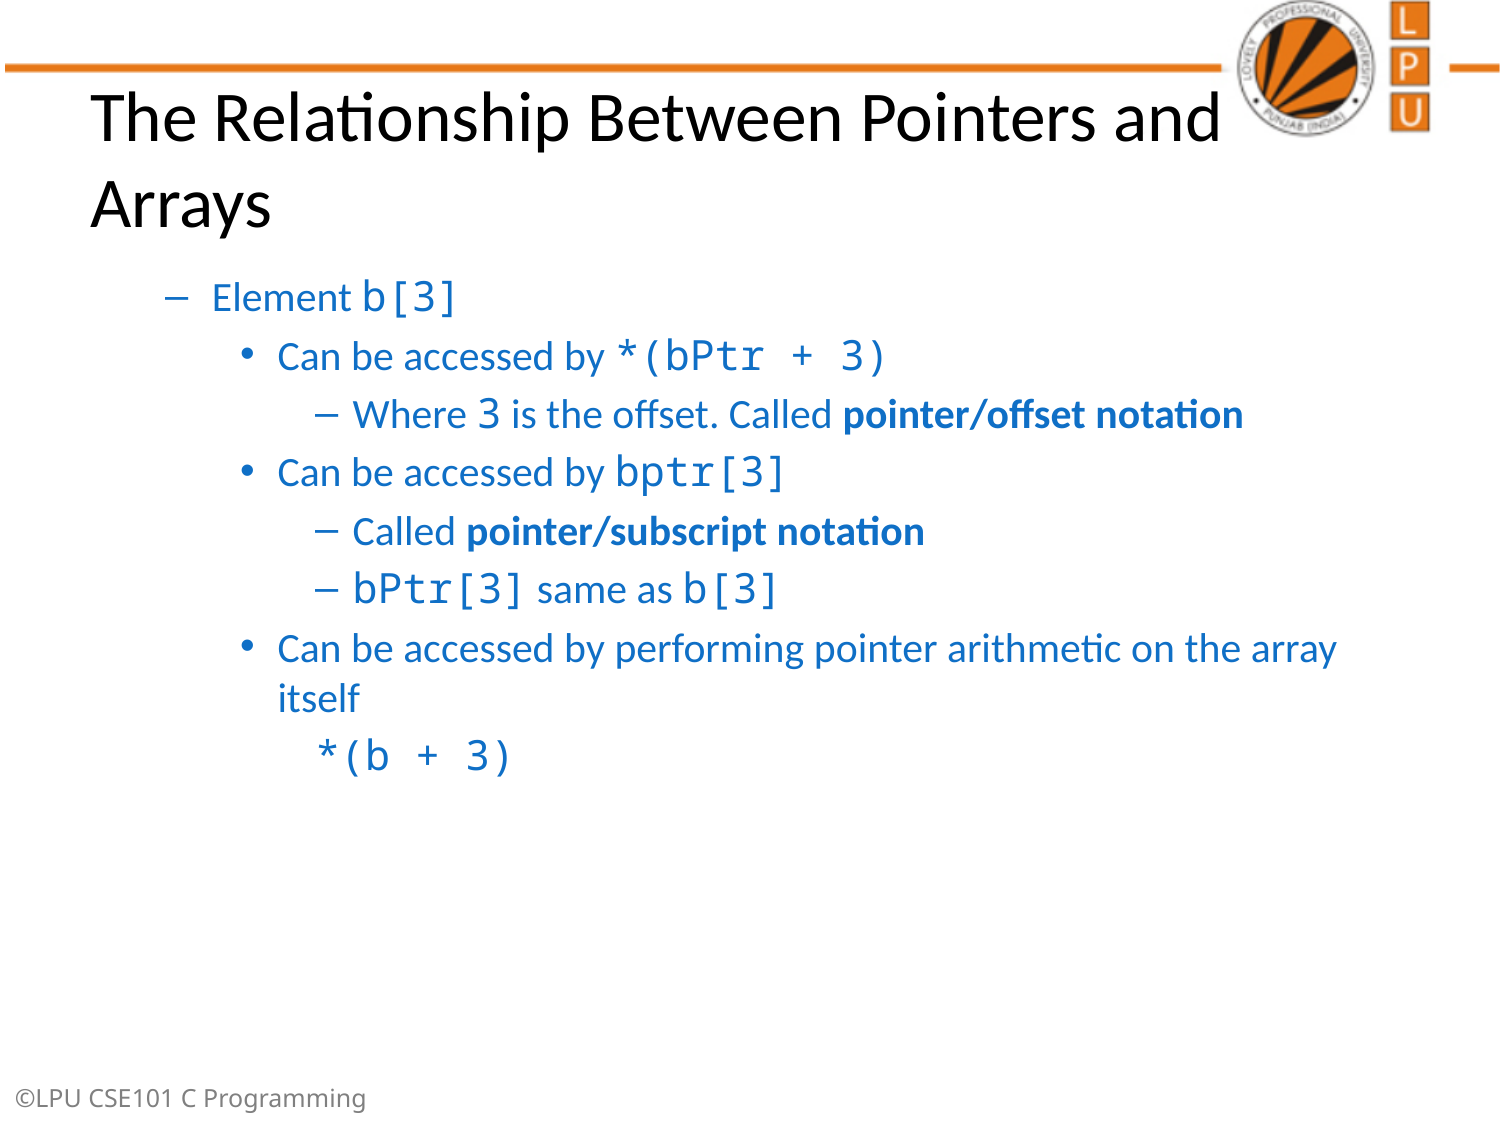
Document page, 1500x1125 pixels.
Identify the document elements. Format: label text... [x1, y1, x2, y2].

picture [5, 0, 1500, 155]
list Element b[3] Can be accessed by *(bPtr + 3) Where 3 is the offset. Called pointer/offset notation Can be accessed by bptr[3] Called pointer/subscript notation bPtr[3] same as b[3] Can be accessed by performing pointer arithmetic on the array itself *(b + 3) [75, 262, 1425, 1005]
title The Relationship Between Pointers and Arrays [75, 62, 1425, 250]
